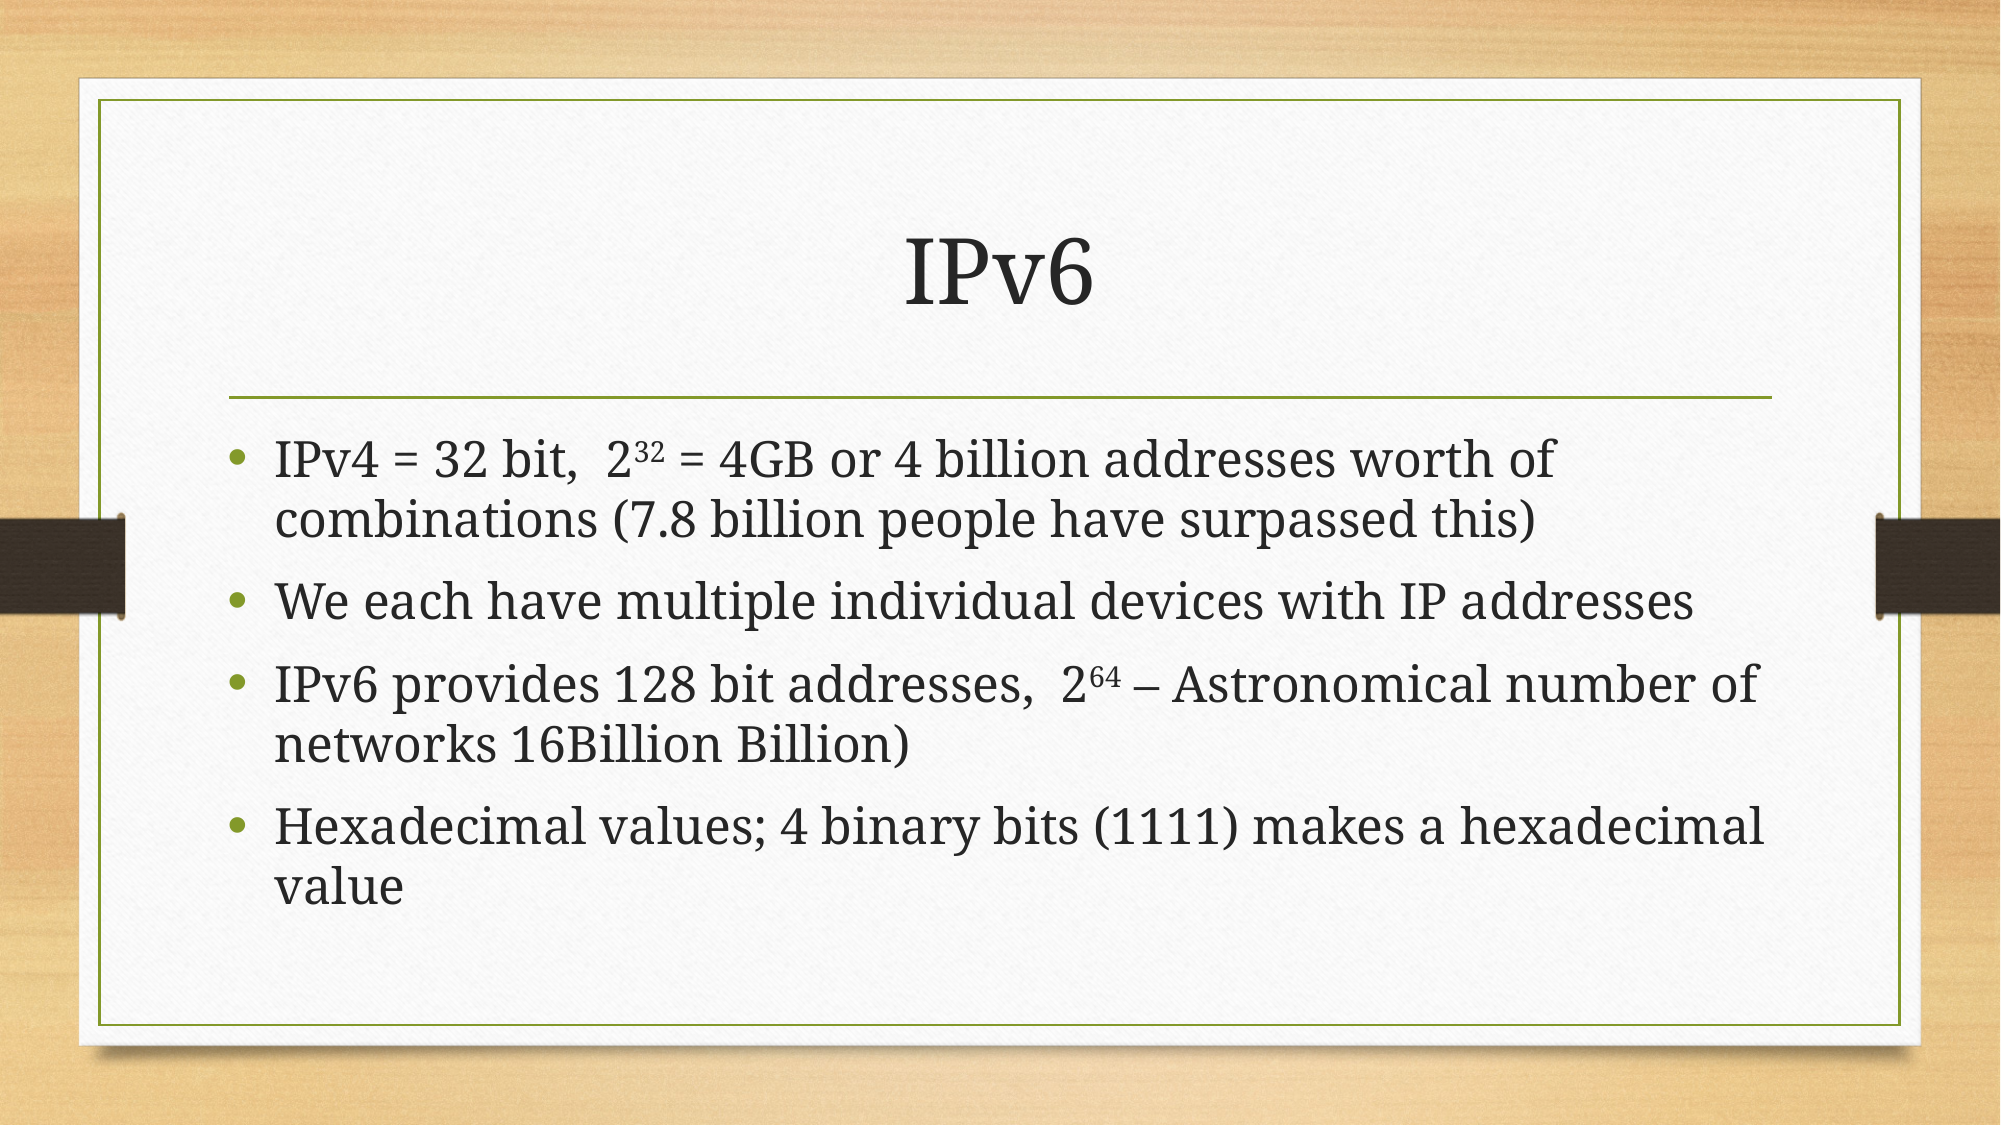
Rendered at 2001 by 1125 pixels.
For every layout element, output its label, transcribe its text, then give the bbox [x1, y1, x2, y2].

list IPv4 = 32 bit, 232 = 4GB or 4 billion addresses worth of combinations (7.8 billion people have surpassed this) We each have multiple individual devices with IP addresses IPv6 provides 128 bit addresses, 264 – Astronomical number of networks 16Billion Billion) Hexadecimal values; 4 binary bits (1111) makes a hexadecimal value [212, 419, 1788, 964]
picture [0, 0, 2001, 1125]
title IPv6 [212, 161, 1788, 375]
